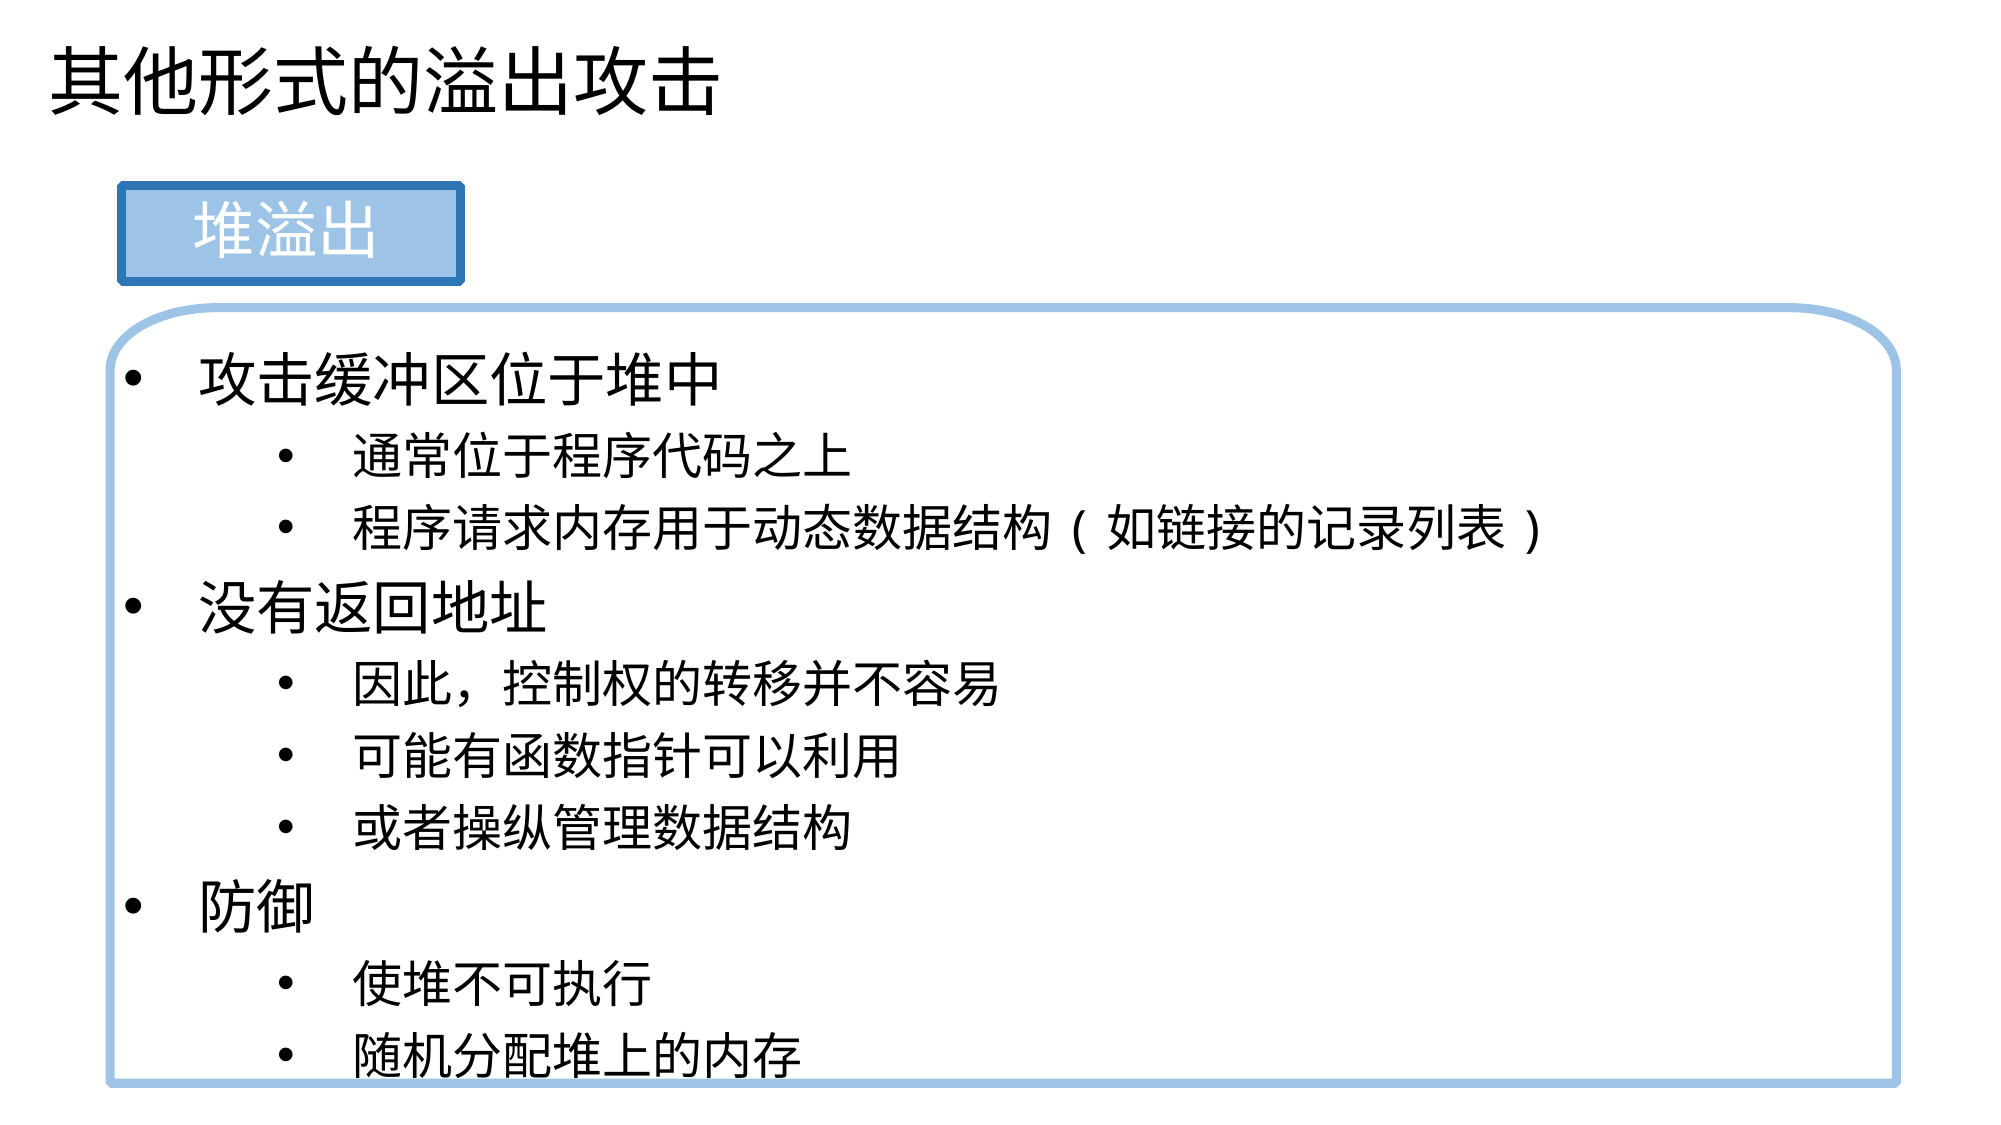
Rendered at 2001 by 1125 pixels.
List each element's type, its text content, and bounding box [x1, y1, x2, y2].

text_box 堆溢出 [121, 185, 461, 282]
text_box 其他形式的溢出攻击 [31, 0, 919, 160]
text_box 攻击缓冲区位于堆中 通常位于程序代码之上 程序请求内存用于动态数据结构(如链接的记录列表) 没有返回地址 因此，控制权的转移并不容易 可能有函数指针可以利用 或者操纵管理数据结构 防御 使堆不可执行 随机分配堆上的内存 [110, 307, 1897, 1084]
